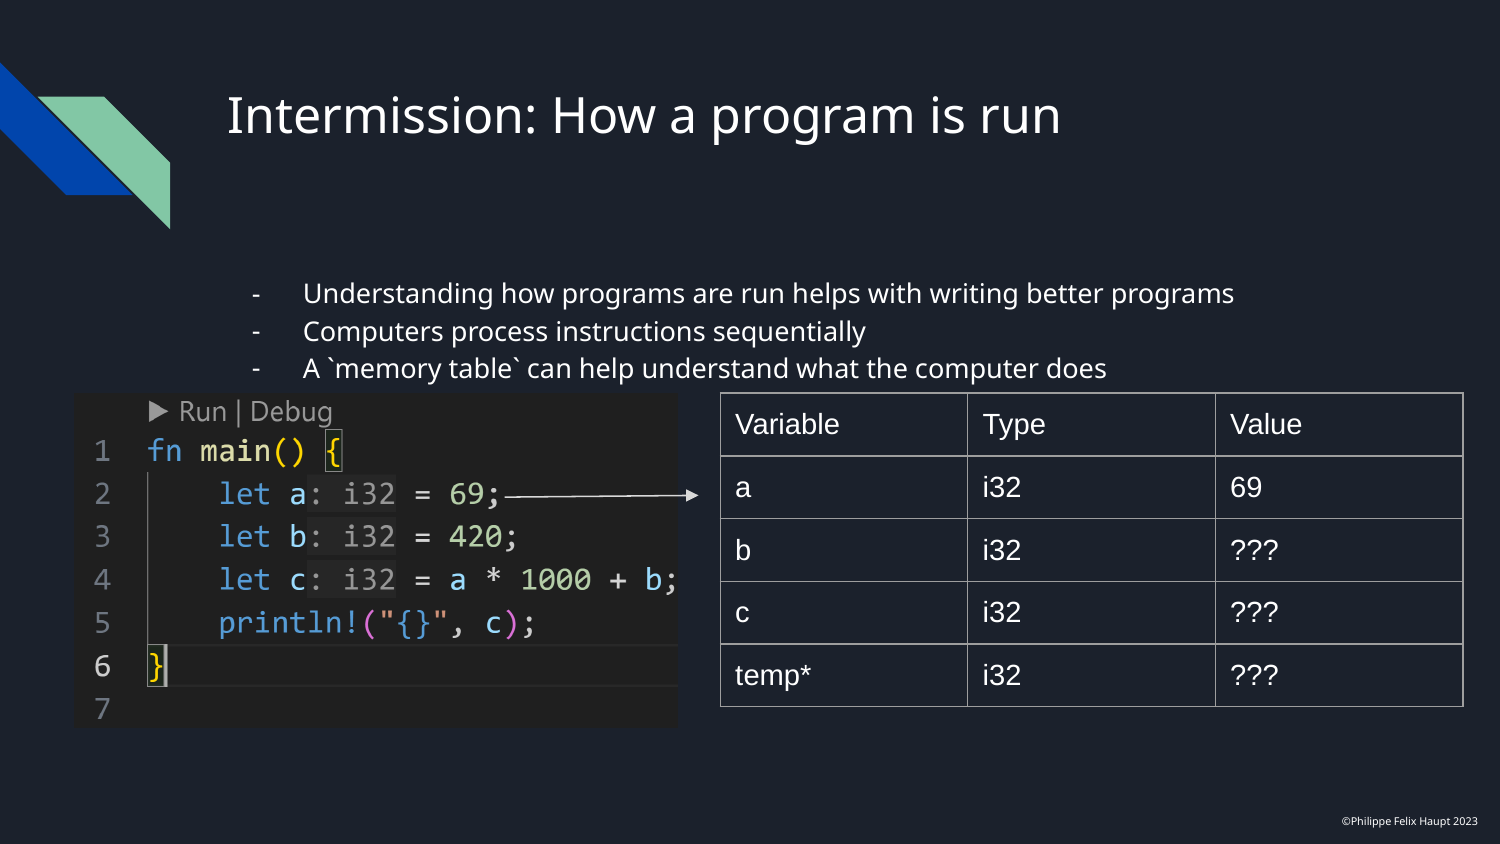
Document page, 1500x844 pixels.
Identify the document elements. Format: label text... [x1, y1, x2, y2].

picture [73, 392, 678, 729]
table_cell i32 [968, 645, 1215, 706]
table_cell c [721, 582, 967, 643]
title Intermission: How a program is run [212, 64, 1368, 215]
table_cell i32 [968, 457, 1215, 518]
table_cell b [721, 519, 967, 581]
table_header Type [968, 394, 1215, 455]
subtitle ©Philippe Felix Haupt 2023 [1326, 801, 1500, 844]
table_cell ??? [1216, 519, 1462, 581]
table_header Value [1216, 394, 1462, 455]
table_cell 69 [1216, 457, 1462, 518]
table_cell temp* [721, 645, 967, 706]
table_cell a [721, 457, 967, 518]
table_cell i32 [968, 519, 1215, 581]
table_header Variable [721, 394, 967, 455]
table_cell i32 [968, 582, 1215, 643]
list Understanding how programs are run helps with writing better programs Computers process instructions sequentially A `memory table` can help understand what the computer does [212, 257, 1368, 735]
table_cell ??? [1216, 645, 1462, 706]
table_cell ??? [1216, 582, 1462, 643]
